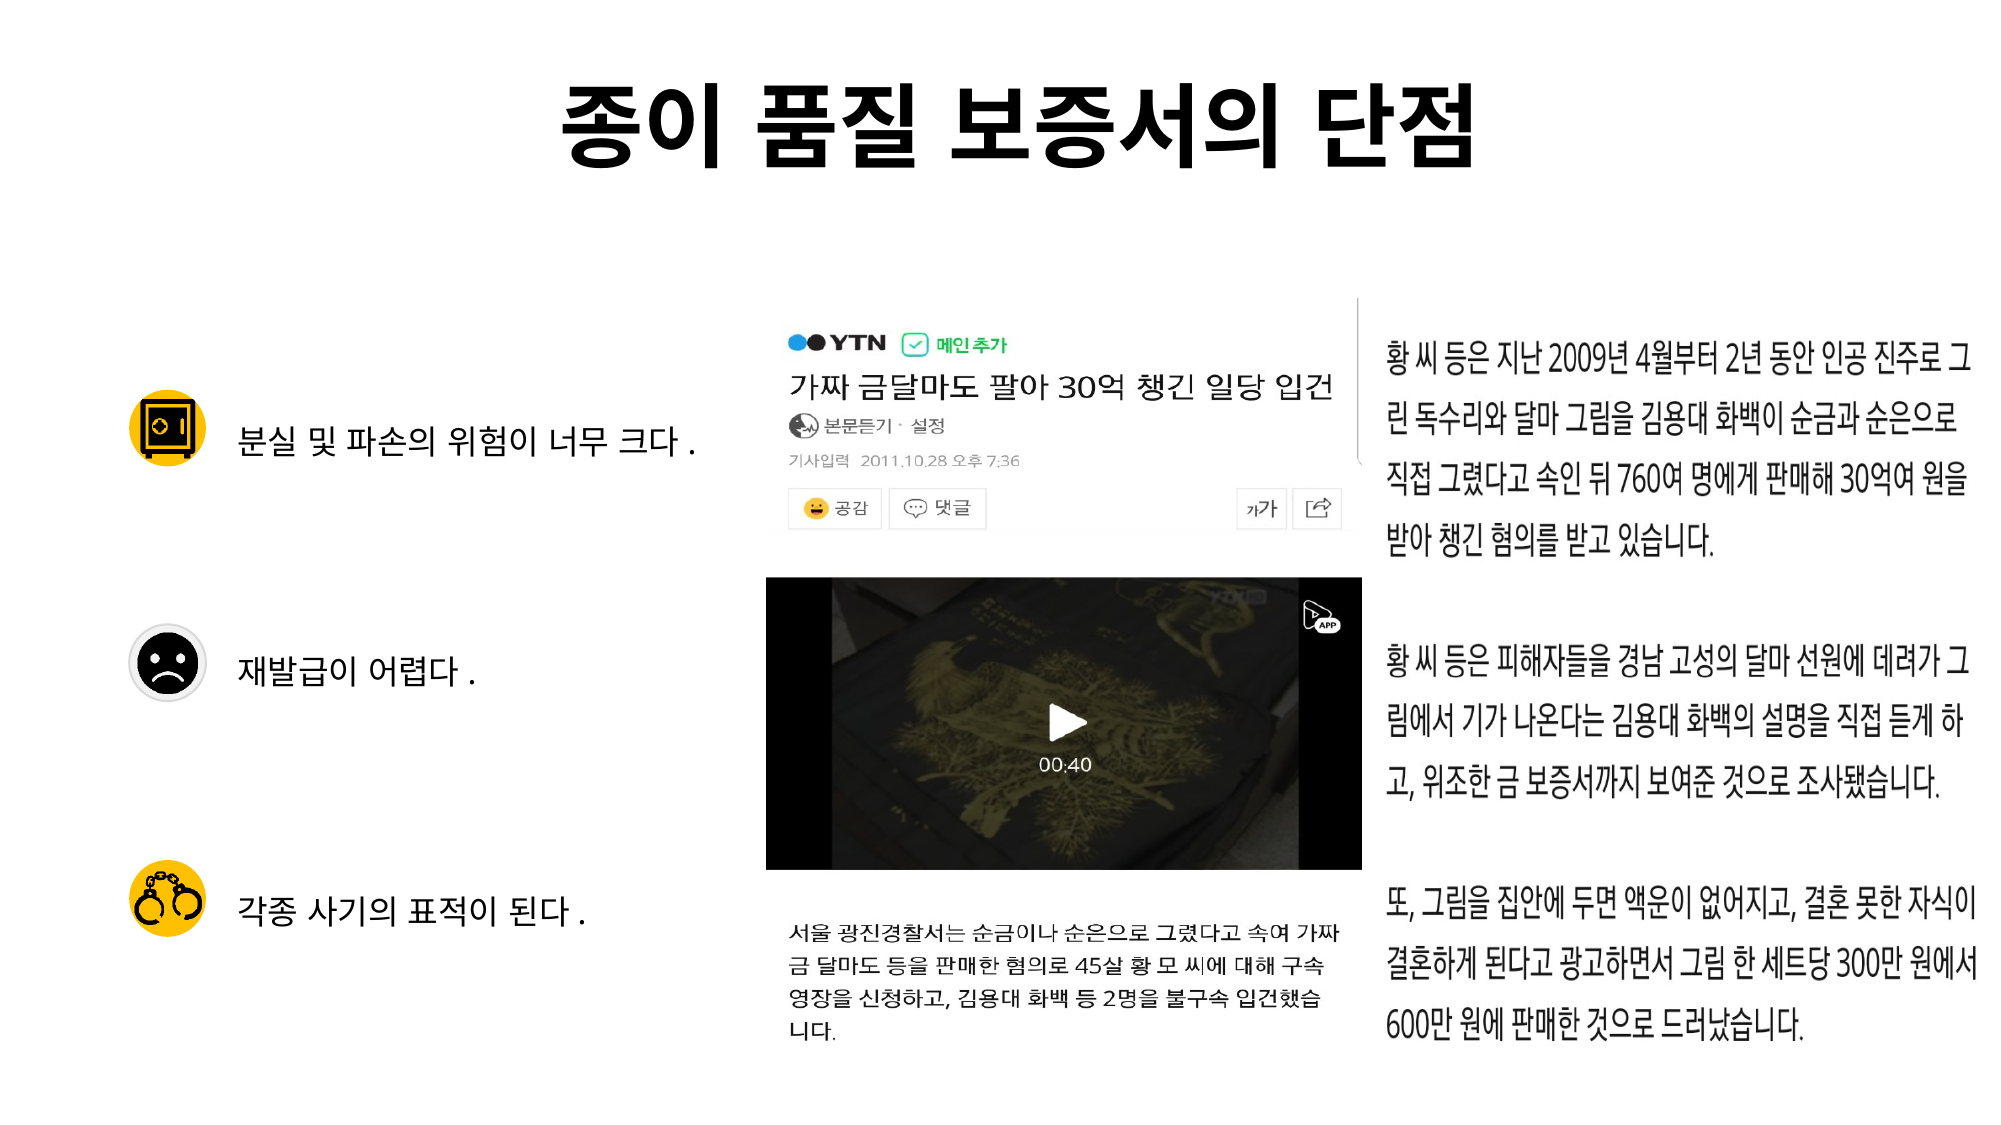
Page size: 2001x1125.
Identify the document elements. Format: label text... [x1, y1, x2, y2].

text_box 분실 및 파손의 위험이 너무 크다. [222, 393, 766, 469]
picture [130, 860, 206, 936]
picture [129, 390, 206, 467]
picture [766, 298, 2000, 1066]
text_box 각종 사기의 표적이 된다. [222, 864, 766, 939]
text_box 재발급이 어렵다. [222, 624, 766, 699]
text_box 종이 품질 보증서의 단점 [544, 61, 1497, 297]
picture [129, 624, 206, 702]
